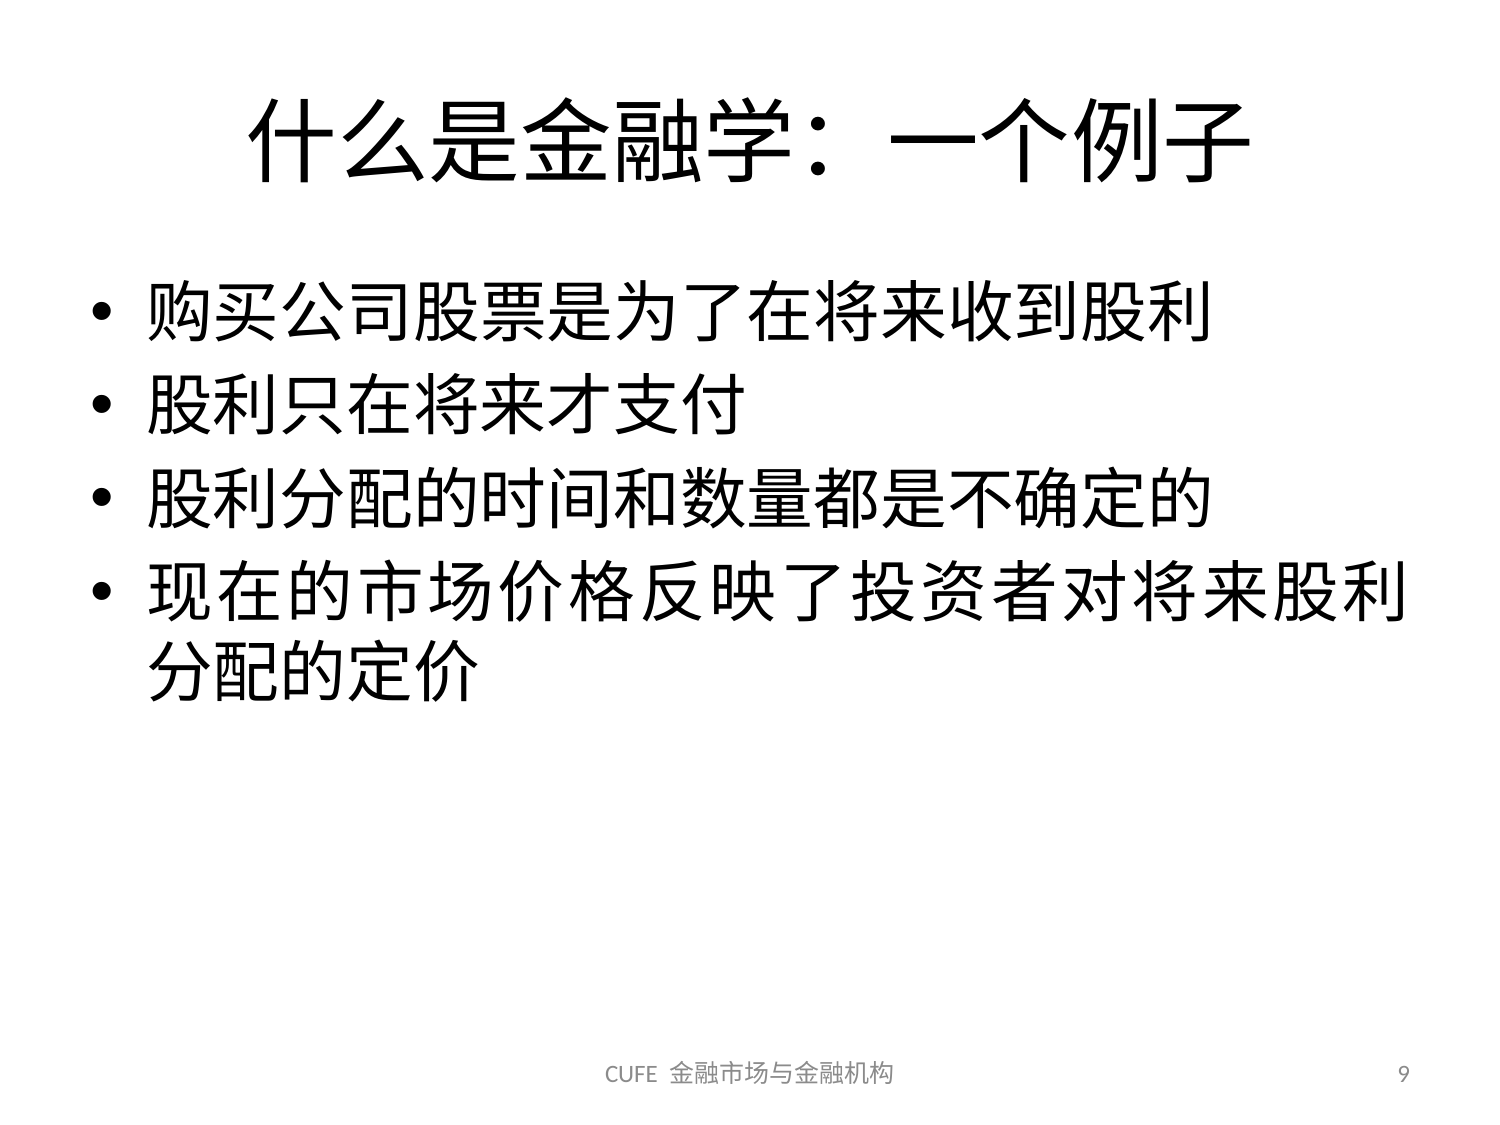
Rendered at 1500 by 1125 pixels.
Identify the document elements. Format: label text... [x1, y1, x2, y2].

footer CUFE 金融市场与金融机构 [512, 1042, 988, 1103]
title 什么是金融学：一个例子 [75, 45, 1425, 233]
slide_number 9 [1074, 1042, 1425, 1103]
list 购买公司股票是为了在将来收到股利 股利只在将来才支付 股利分配的时间和数量都是不确定的 现在的市场价格反映了投资者对将来股利分配的定价 [75, 262, 1425, 1005]
